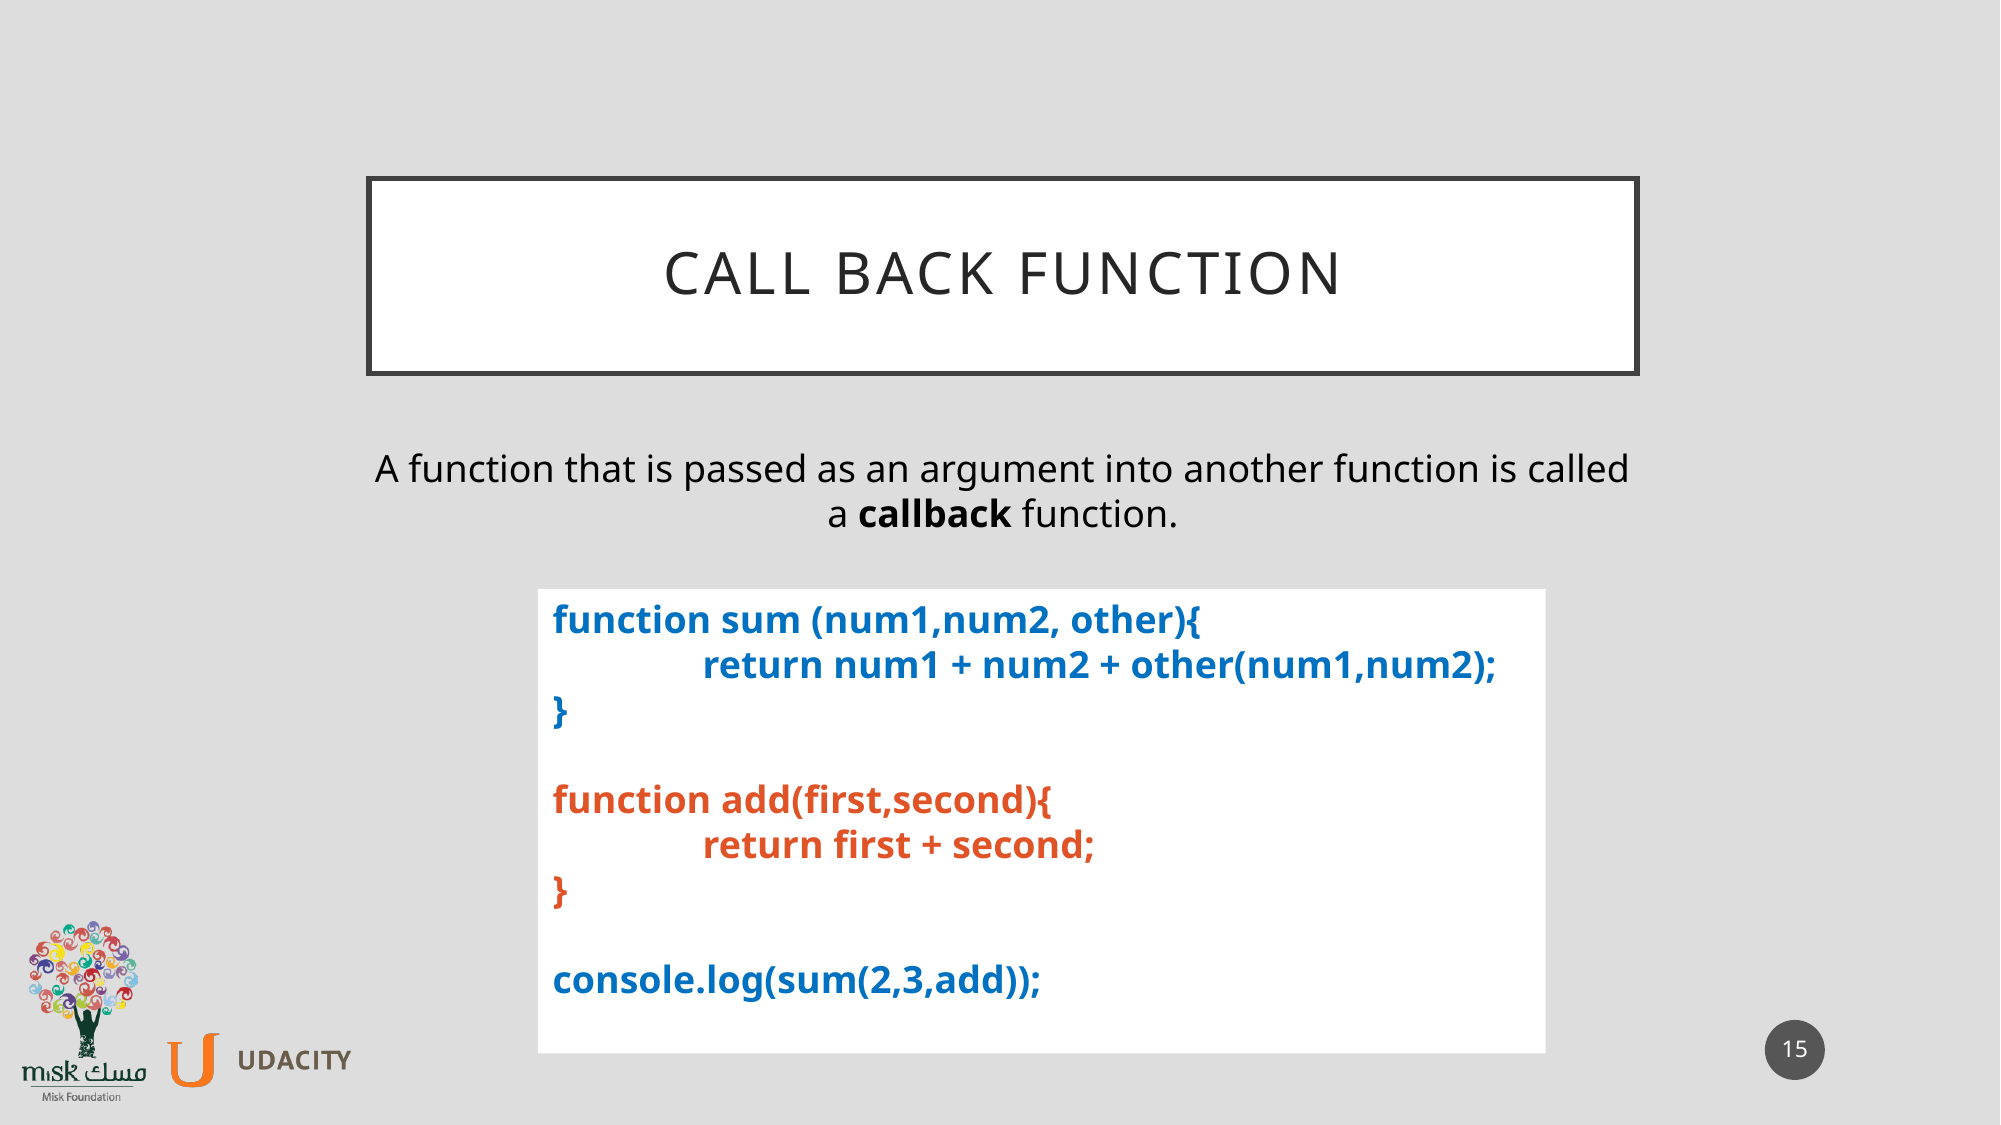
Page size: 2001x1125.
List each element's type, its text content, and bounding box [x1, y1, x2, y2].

text_box A function that is passed as an argument into another function is called a callback function. [329, 437, 1677, 588]
title Call back function [366, 176, 1640, 376]
slide_number 15 [1764, 1019, 1825, 1080]
picture [21, 921, 369, 1106]
text_box function sum (num1,num2, other){ return num1 + num2 + other(num1,num2); } function add(first,second){ return first + second; } console.log(sum(2,3,add)); [537, 588, 1546, 1054]
